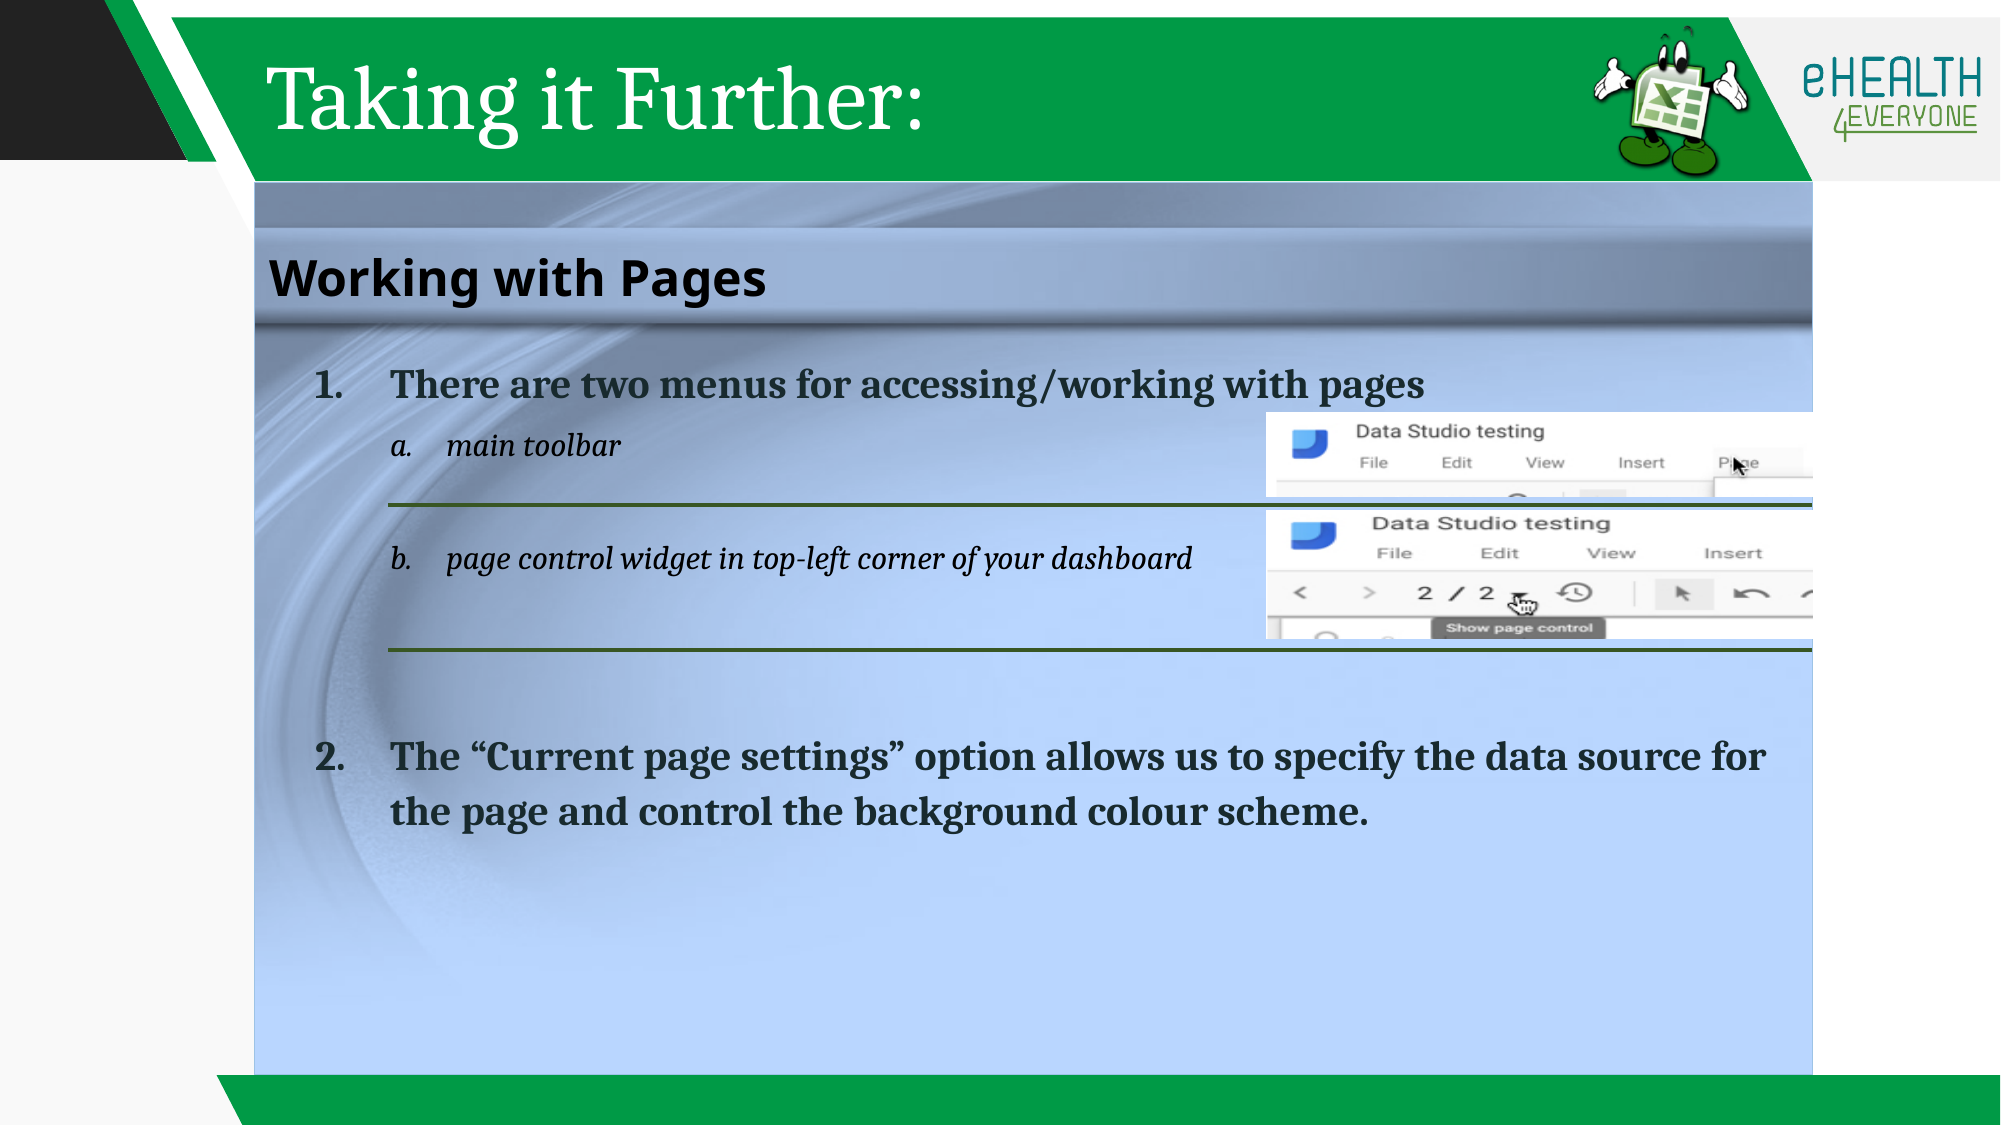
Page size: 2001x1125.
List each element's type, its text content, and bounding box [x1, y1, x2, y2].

picture [254, 15, 1813, 1076]
title Taking it Further: [250, 18, 1583, 182]
